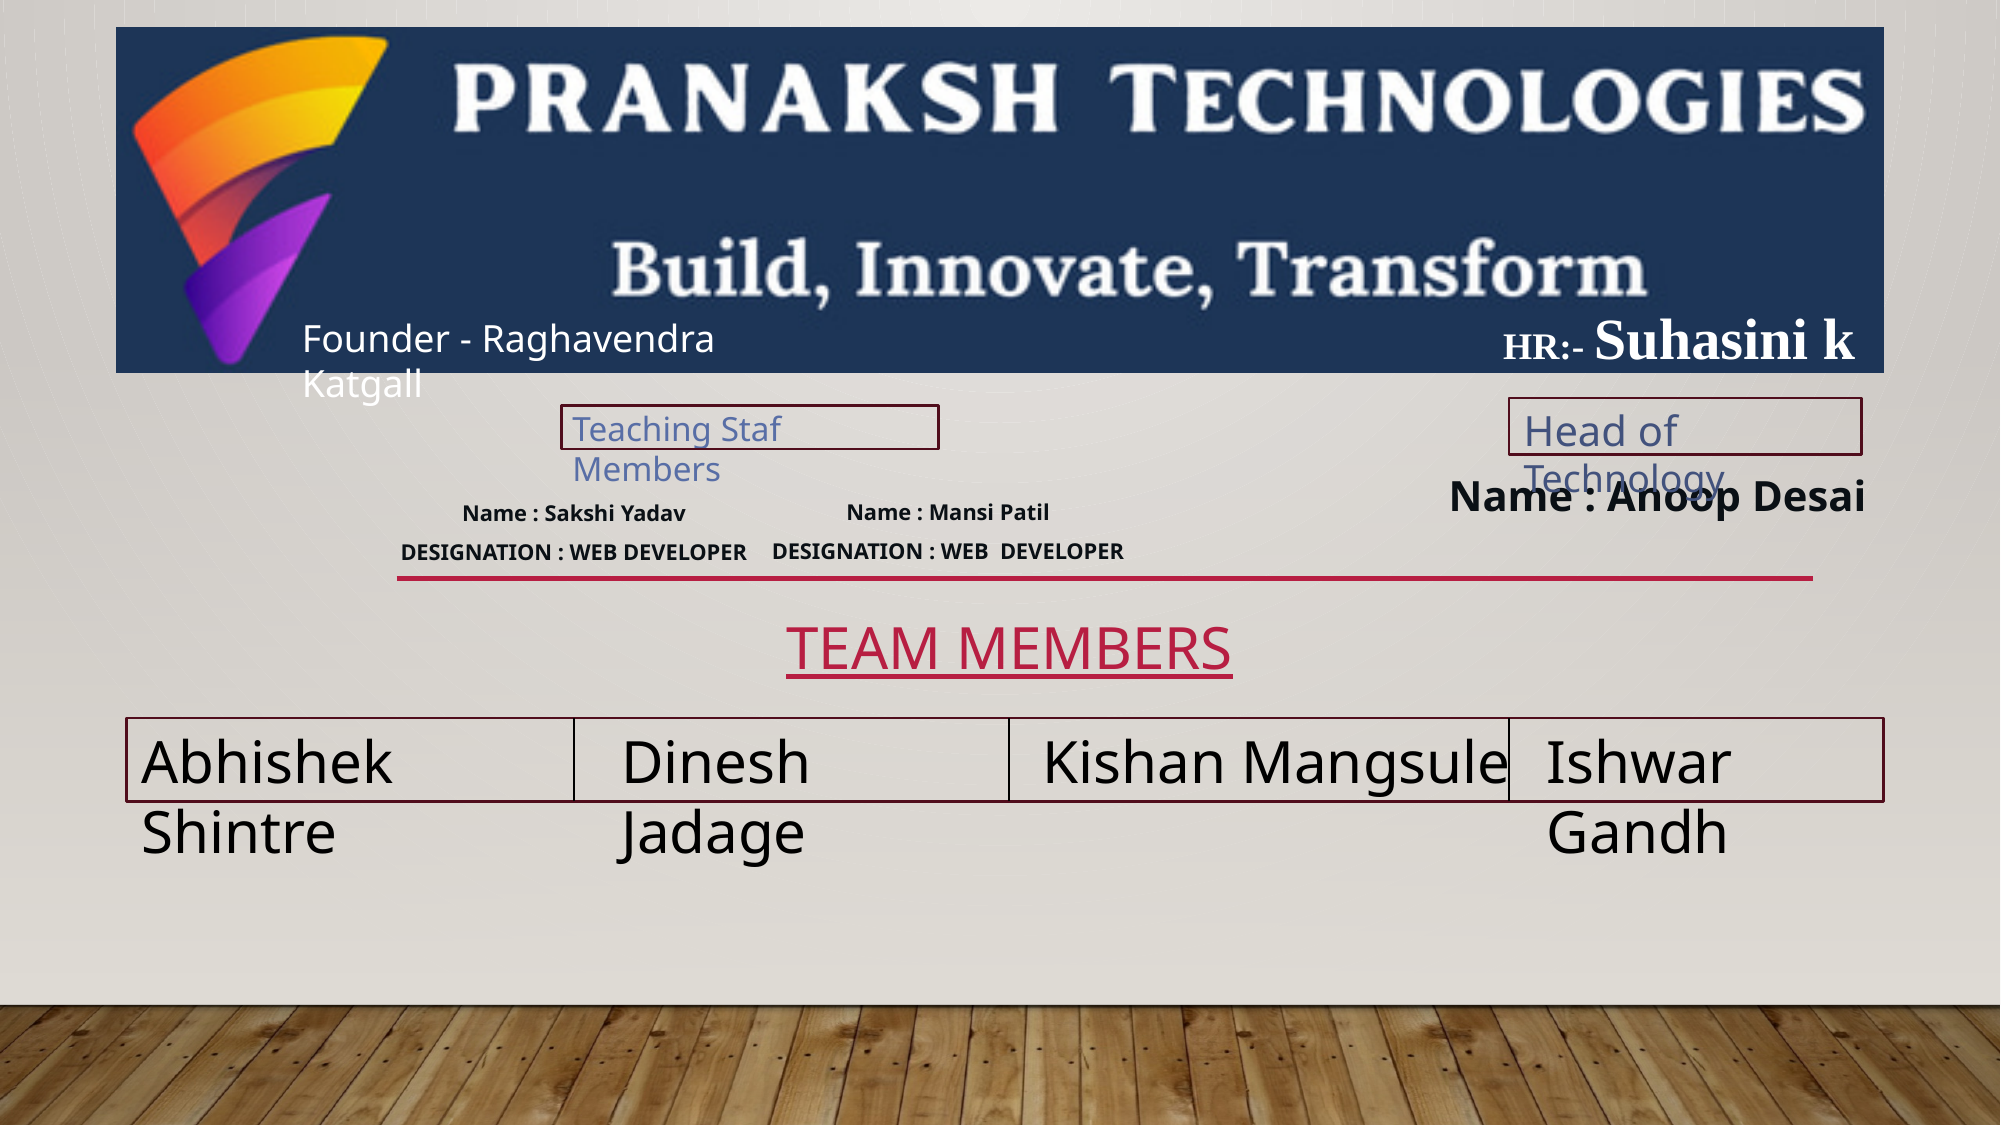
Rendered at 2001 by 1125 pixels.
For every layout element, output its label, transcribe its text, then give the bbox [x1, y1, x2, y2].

picture [115, 27, 1885, 373]
picture [0, 1005, 2000, 1125]
text_box Name : Mansi Patil DESIGNATION : WEB DEVELOPER [751, 491, 1146, 571]
text_box Head of Technology [1508, 456, 1862, 508]
text_box Name : Anoop Desai [1343, 461, 1983, 527]
text_box [125, 717, 1885, 803]
text_box Abhishek Shintre [126, 803, 575, 873]
text_box HR:- Suhasini k [1488, 293, 1967, 379]
text_box Founder - Raghavendra Katgall [287, 373, 804, 413]
text_box TEAM MEMBERS [616, 604, 1404, 689]
text_box Dinesh Jadage [606, 803, 1010, 873]
text_box Name : Sakshi Yadav DESIGNATION : WEB DEVELOPER [384, 492, 764, 573]
text_box [560, 404, 940, 450]
text_box Teaching Staf Members [557, 401, 952, 496]
text_box Ishwar Gandh [1532, 718, 1896, 873]
text_box [1508, 397, 1863, 456]
